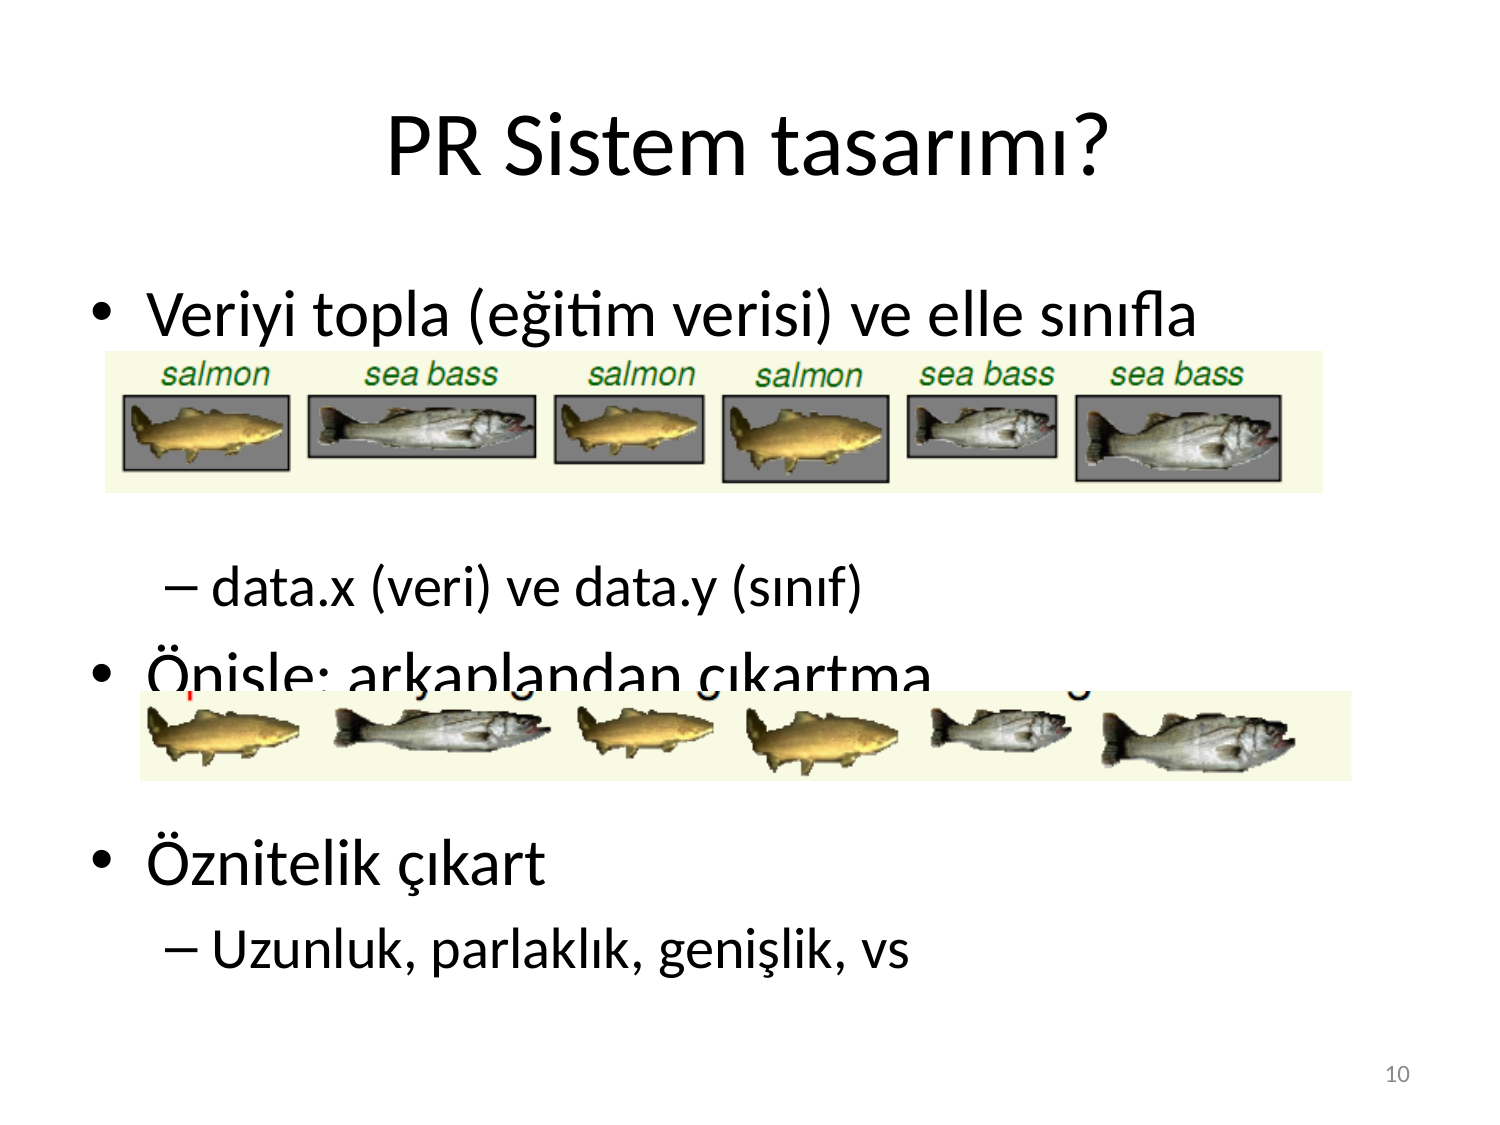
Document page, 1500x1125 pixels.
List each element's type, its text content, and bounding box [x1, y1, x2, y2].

picture [105, 351, 1323, 493]
picture [140, 691, 1359, 781]
list Veriyi topla (eğitim verisi) ve elle sınıfla data.x (veri) ve data.y (sınıf) Önişle: arkaplandan çıkartma Öznitelik çıkart Uzunluk, parlaklık, genişlik, vs [75, 262, 1425, 1005]
slide_number 10 [1074, 1042, 1425, 1103]
title PR Sistem tasarımı? [75, 45, 1425, 233]
